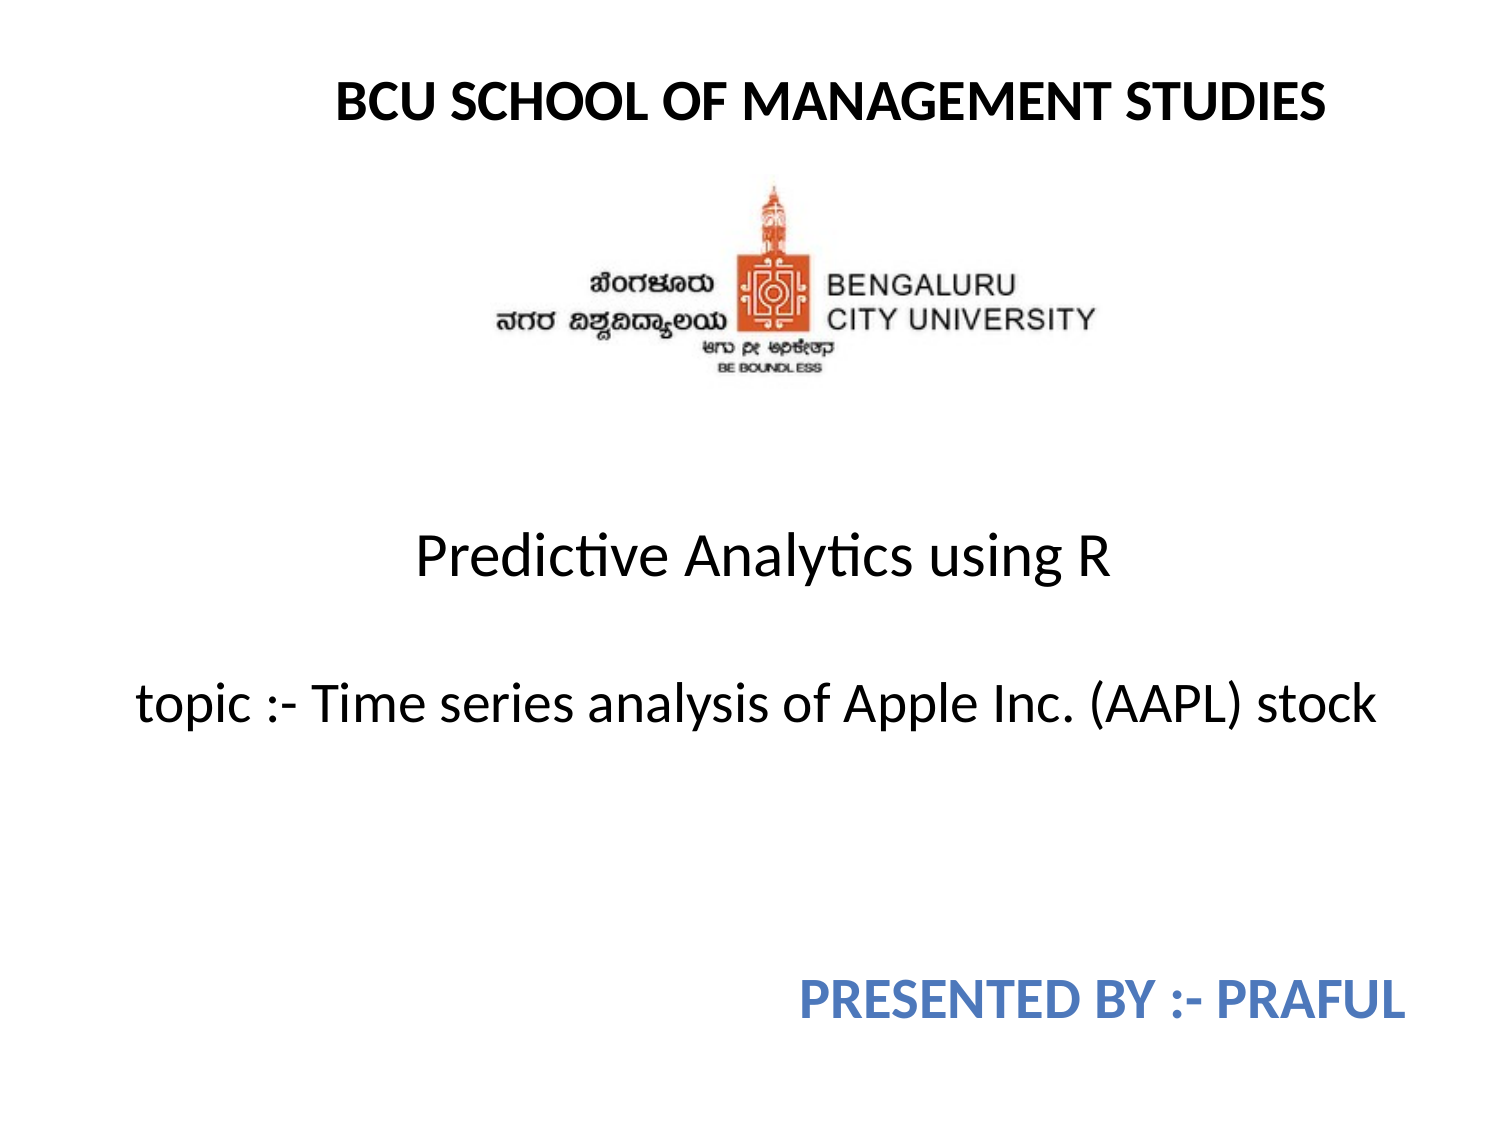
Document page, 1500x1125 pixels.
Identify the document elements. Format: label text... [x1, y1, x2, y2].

text_box BCU SCHOOL OF MANAGEMENT STUDIES [270, 54, 1393, 280]
subtitle Presented by :- PRAFUL [781, 952, 1425, 1055]
picture [489, 174, 1104, 390]
title Predictive Analytics using R topic :- Time series analysis of Apple Inc. (AAPL) stock [119, 503, 1395, 745]
